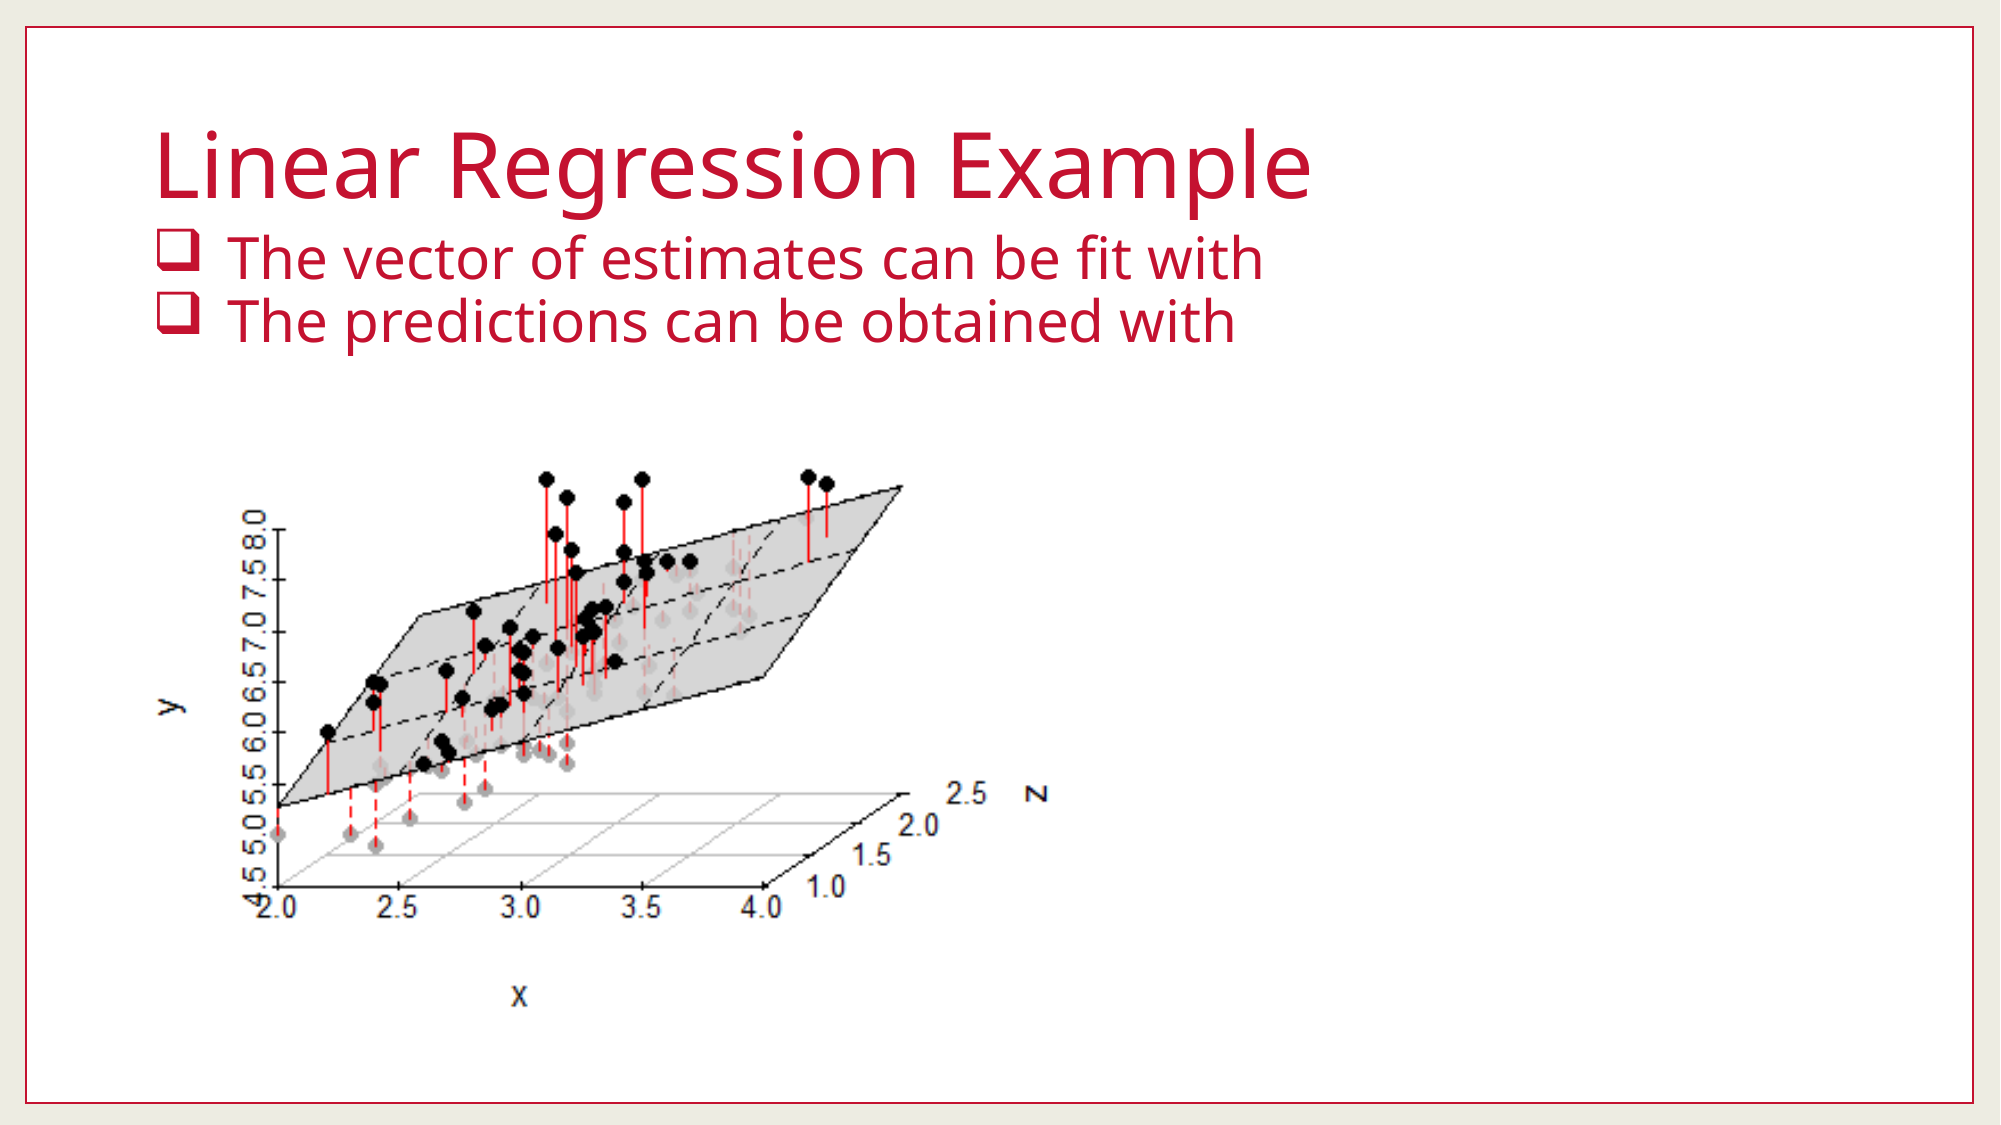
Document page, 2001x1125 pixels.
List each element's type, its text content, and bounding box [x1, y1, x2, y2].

picture [143, 422, 1054, 1015]
title Linear Regression Example [137, 59, 1863, 278]
